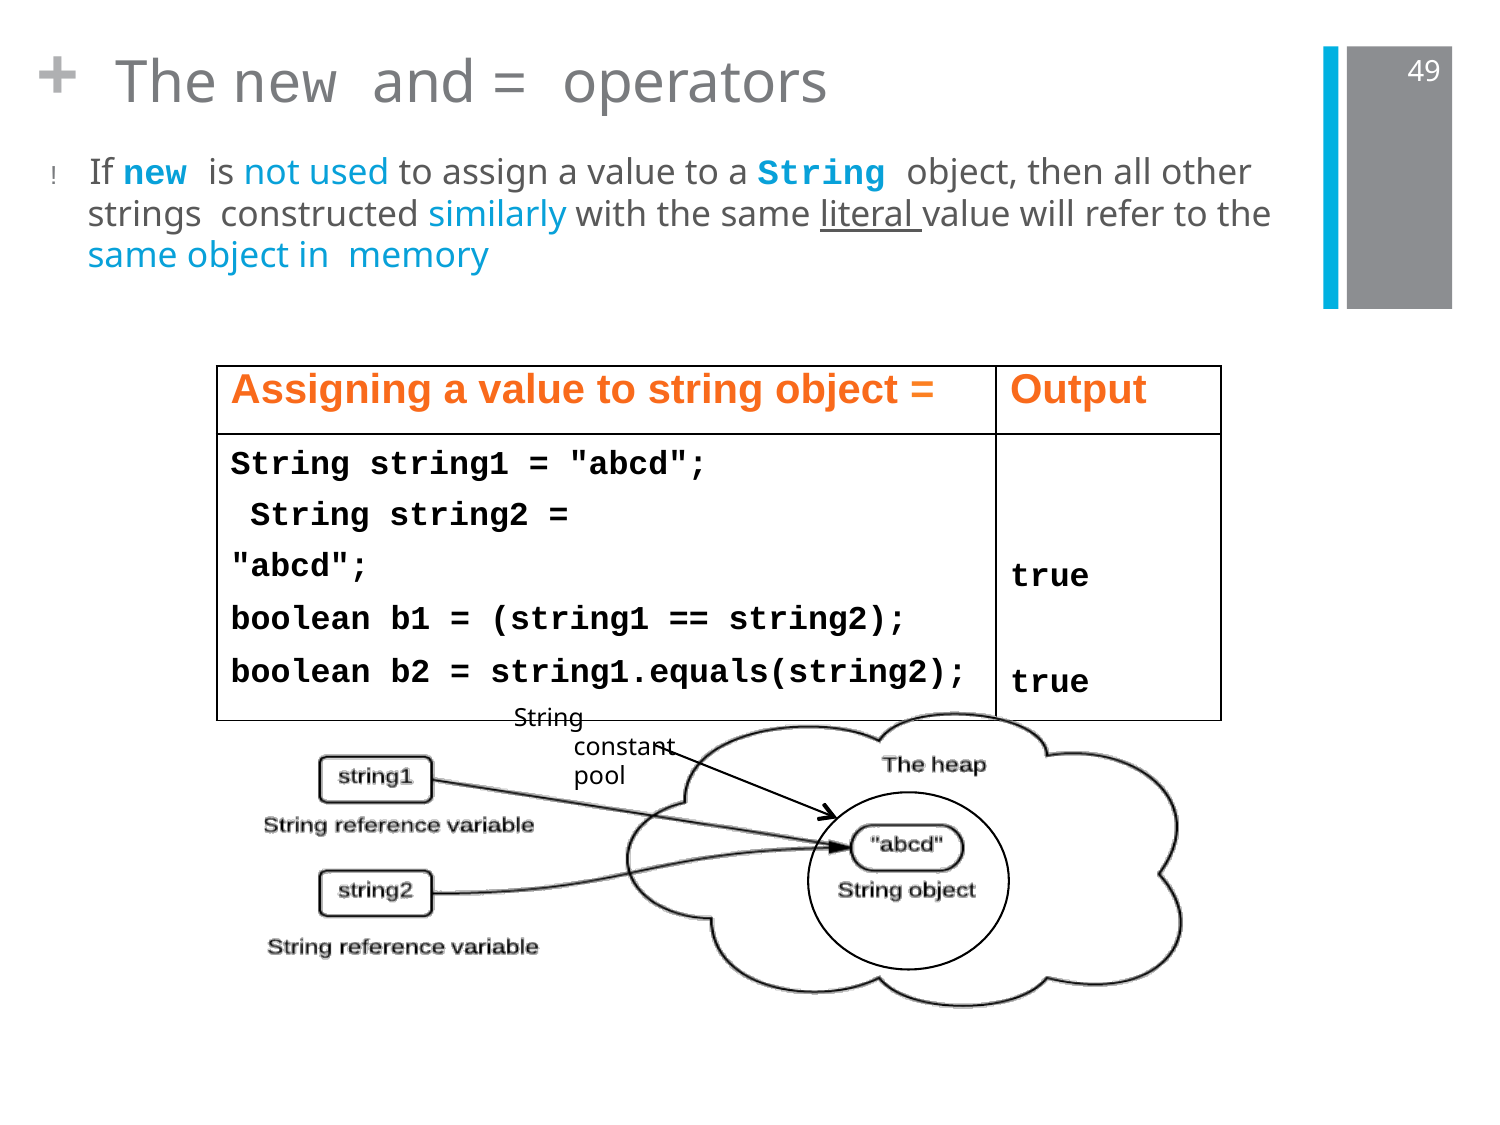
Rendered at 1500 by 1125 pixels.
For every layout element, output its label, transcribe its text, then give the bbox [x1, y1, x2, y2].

text_box [808, 792, 1009, 970]
table_header Assigning a value to string object = [218, 367, 995, 433]
table_cell true true [997, 435, 1220, 720]
table_header Output [997, 367, 1220, 433]
text_box [264, 709, 1187, 1013]
text_box [1323, 243, 1339, 309]
title The new and = operators [35, 0, 1467, 243]
text_box String constant pool [511, 702, 687, 790]
text_box ! If new is not used to assign a value to a String object, then all other strings constructed similarly with the same literal value will refer to the same object in memory [47, 149, 1288, 276]
table_cell String string1 = "abcd"; String string2 = "abcd"; boolean b1 = (string1 == string2); boolean b2 = string1.equals(string2); [218, 435, 995, 720]
text_box [817, 802, 838, 822]
text_box 49 [1405, 52, 1442, 88]
